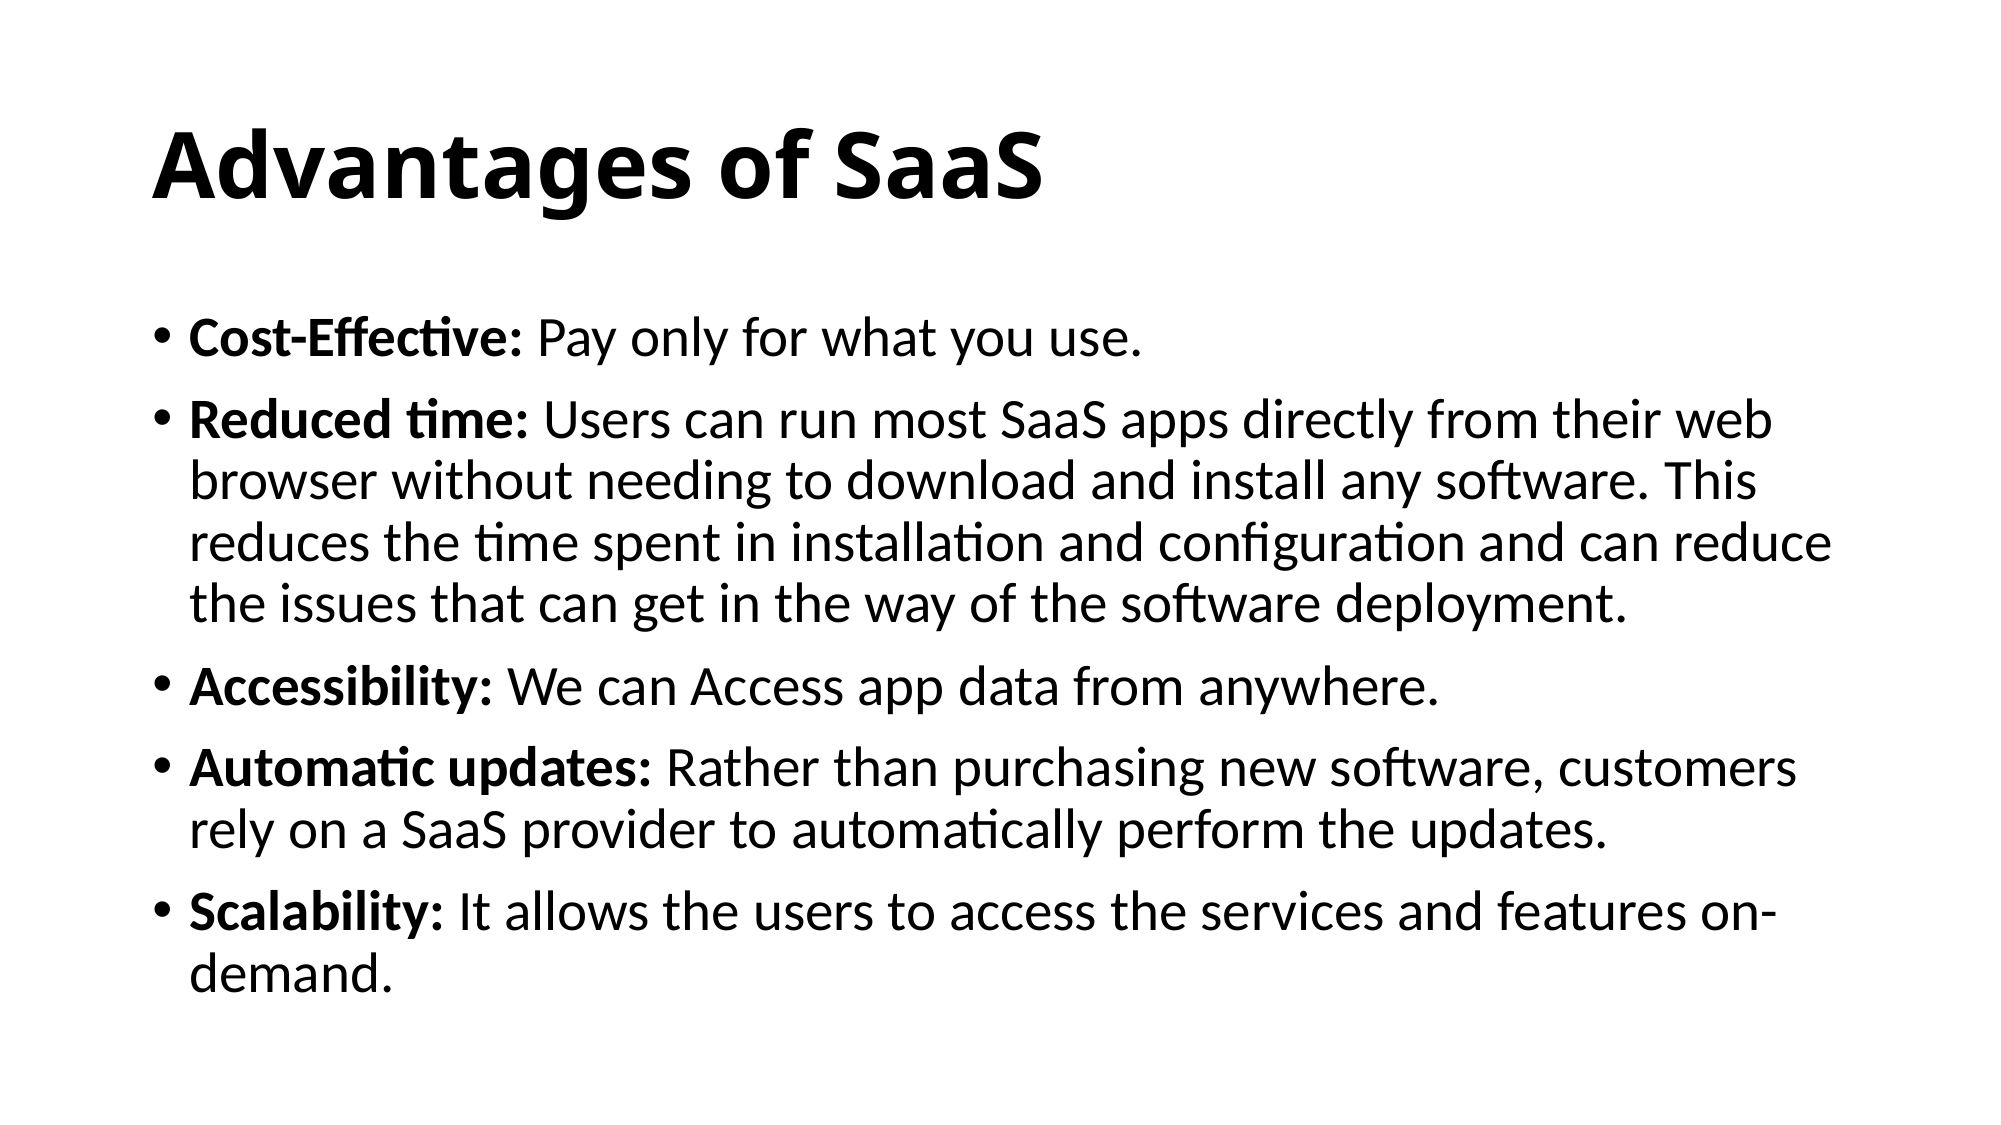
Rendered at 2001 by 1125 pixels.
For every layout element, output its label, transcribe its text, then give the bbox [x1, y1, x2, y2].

list Cost-Effective: Pay only for what you use. Reduced time: Users can run most SaaS apps directly from their web browser without needing to download and install any software. This reduces the time spent in installation and configuration and can reduce the issues that can get in the way of the software deployment. Accessibility: We can Access app data from anywhere. Automatic updates: Rather than purchasing new software, customers rely on a SaaS provider to automatically perform the updates. Scalability: It allows the users to access the services and features on-demand. [137, 299, 1863, 1014]
title Advantages of SaaS [137, 59, 1863, 278]
